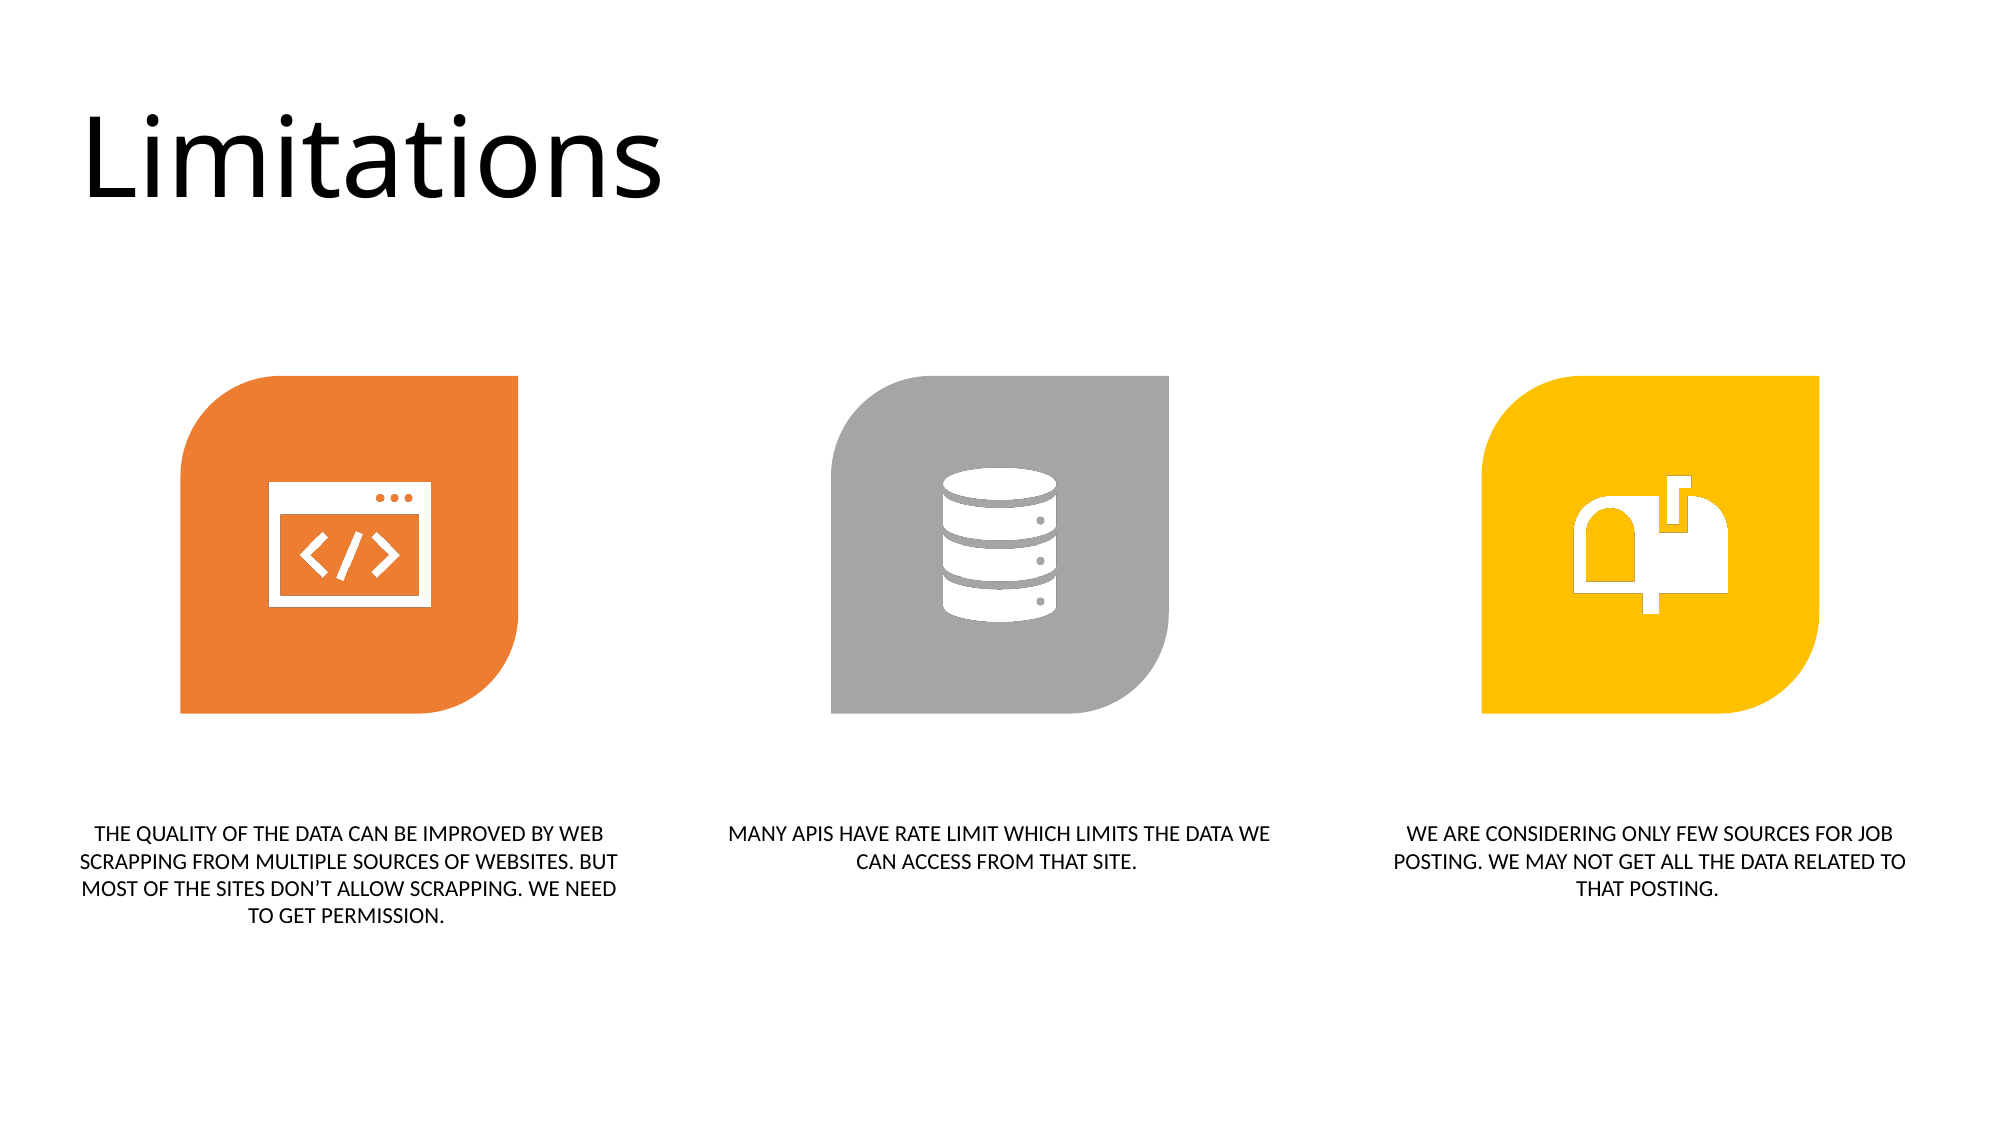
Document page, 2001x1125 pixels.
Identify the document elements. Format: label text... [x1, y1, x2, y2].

title Limitations [64, 52, 1936, 271]
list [64, 299, 1936, 1014]
